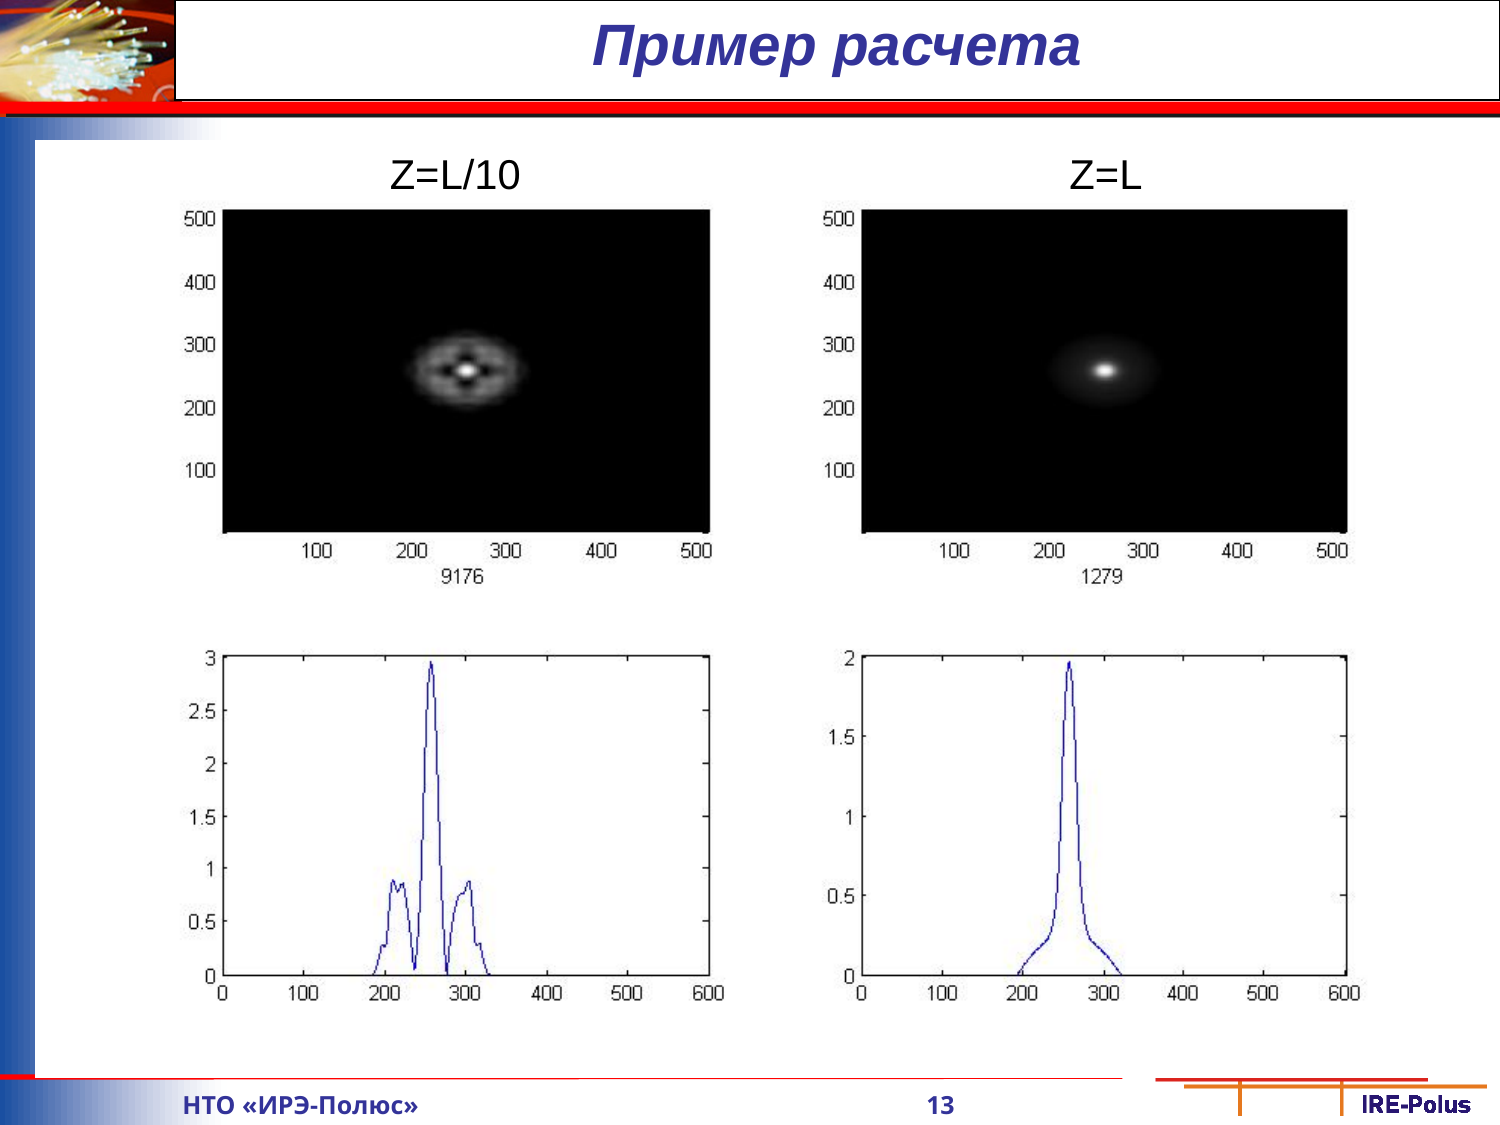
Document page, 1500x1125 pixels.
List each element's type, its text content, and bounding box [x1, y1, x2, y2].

picture [0, 1080, 233, 1125]
text_box Пример расчета [174, 1, 1500, 100]
text_box НТО «ИРЭ-Полюс» 13 [17, 1082, 1176, 1118]
picture [0, 114, 1500, 1125]
picture [0, 1, 233, 101]
